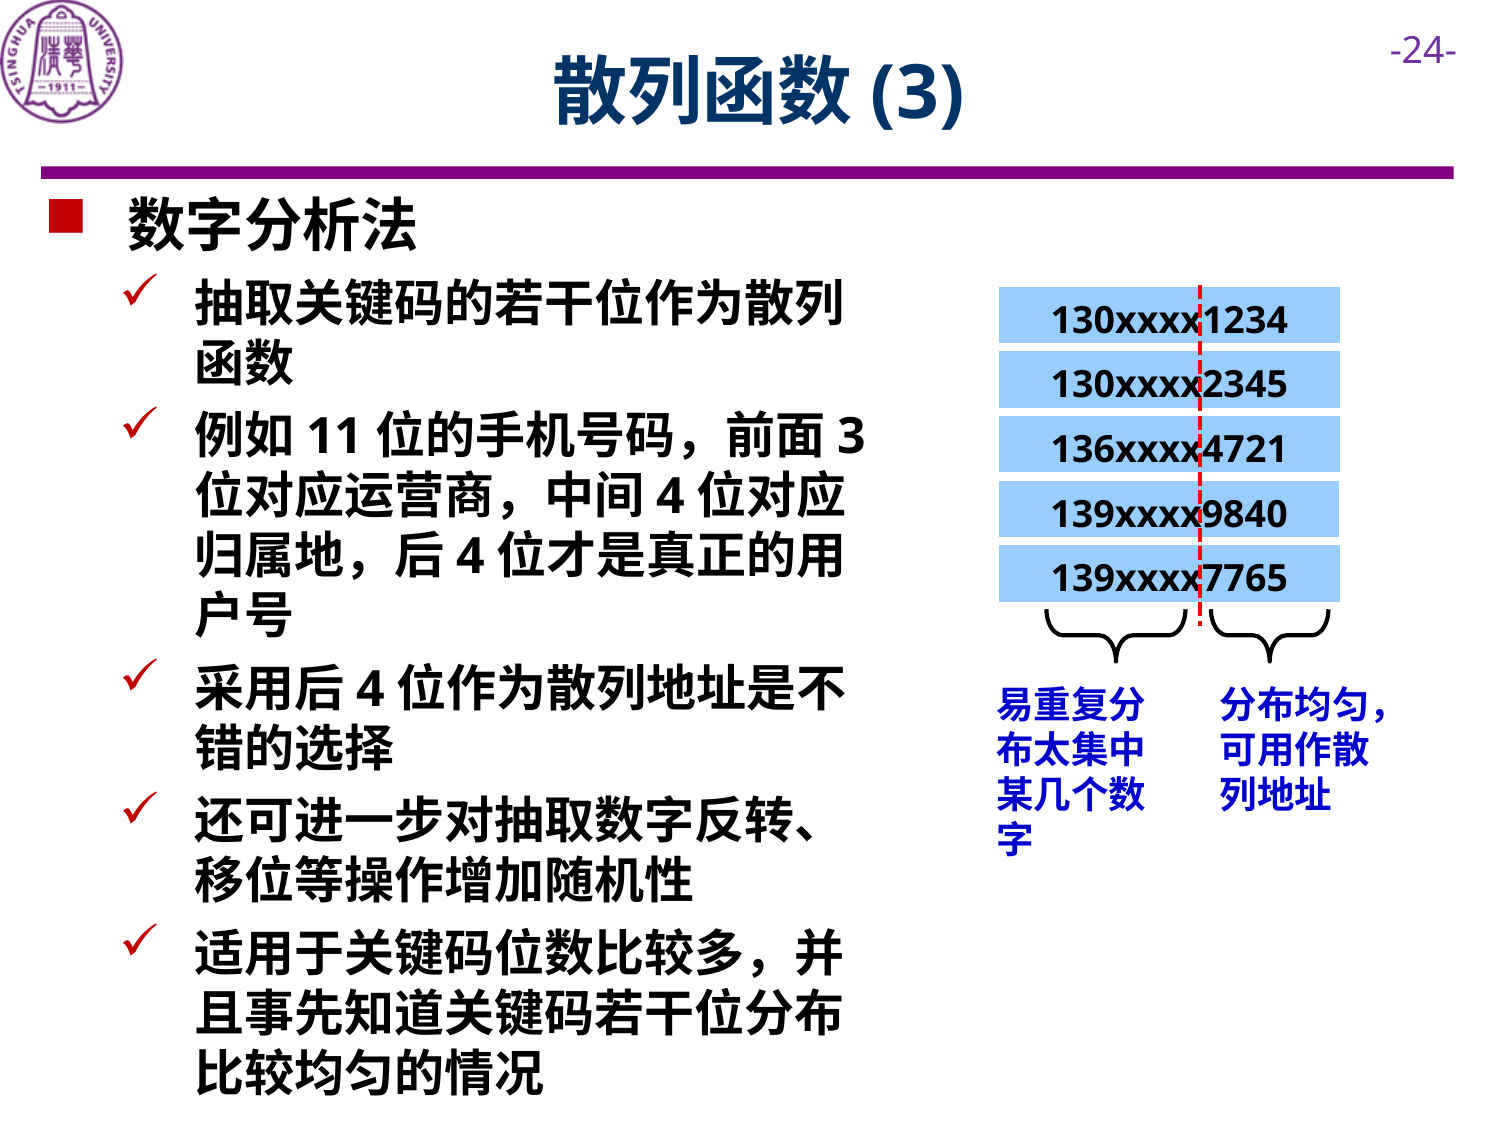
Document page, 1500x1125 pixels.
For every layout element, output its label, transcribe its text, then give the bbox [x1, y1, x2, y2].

table_header 139xxxx7765 [999, 545, 1195, 602]
table_header 139xxxx9840 [1204, 481, 1339, 537]
table_header 136xxxx4721 [999, 416, 1195, 472]
title 散列函数(3) [135, 13, 1383, 165]
text_box [1046, 609, 1186, 662]
table_header 130xxxx1234 [999, 287, 1198, 343]
table_header 130xxxx1234 [1202, 287, 1340, 343]
table_header 130xxxx2345 [999, 351, 1195, 408]
table_header 139xxxx9840 [999, 481, 1195, 537]
picture [0, 0, 124, 124]
table_header 130xxxx2345 [1204, 351, 1340, 408]
text_box 分布均匀，可用作散列地址 [1204, 674, 1418, 824]
text_box [1210, 609, 1329, 662]
text_box 易重复分布太集中某几个数字 [981, 673, 1170, 869]
table_header 136xxxx4721 [1204, 416, 1340, 472]
text_box 数字分析法 抽取关键码的若干位作为散列函数 例如11位的手机号码，前面3位对应运营商，中间4位对应归属地，后4位才是真正的用户号 采用后4位作为散列地址是不错的选择 还可进一步对抽取数字反转、移位等操作增加随机性 适用于关键码位数比较多，并且事先知道关键码若干位分布比较均匀的情况 [29, 181, 904, 1109]
table_header 139xxxx7765 [1204, 545, 1340, 602]
